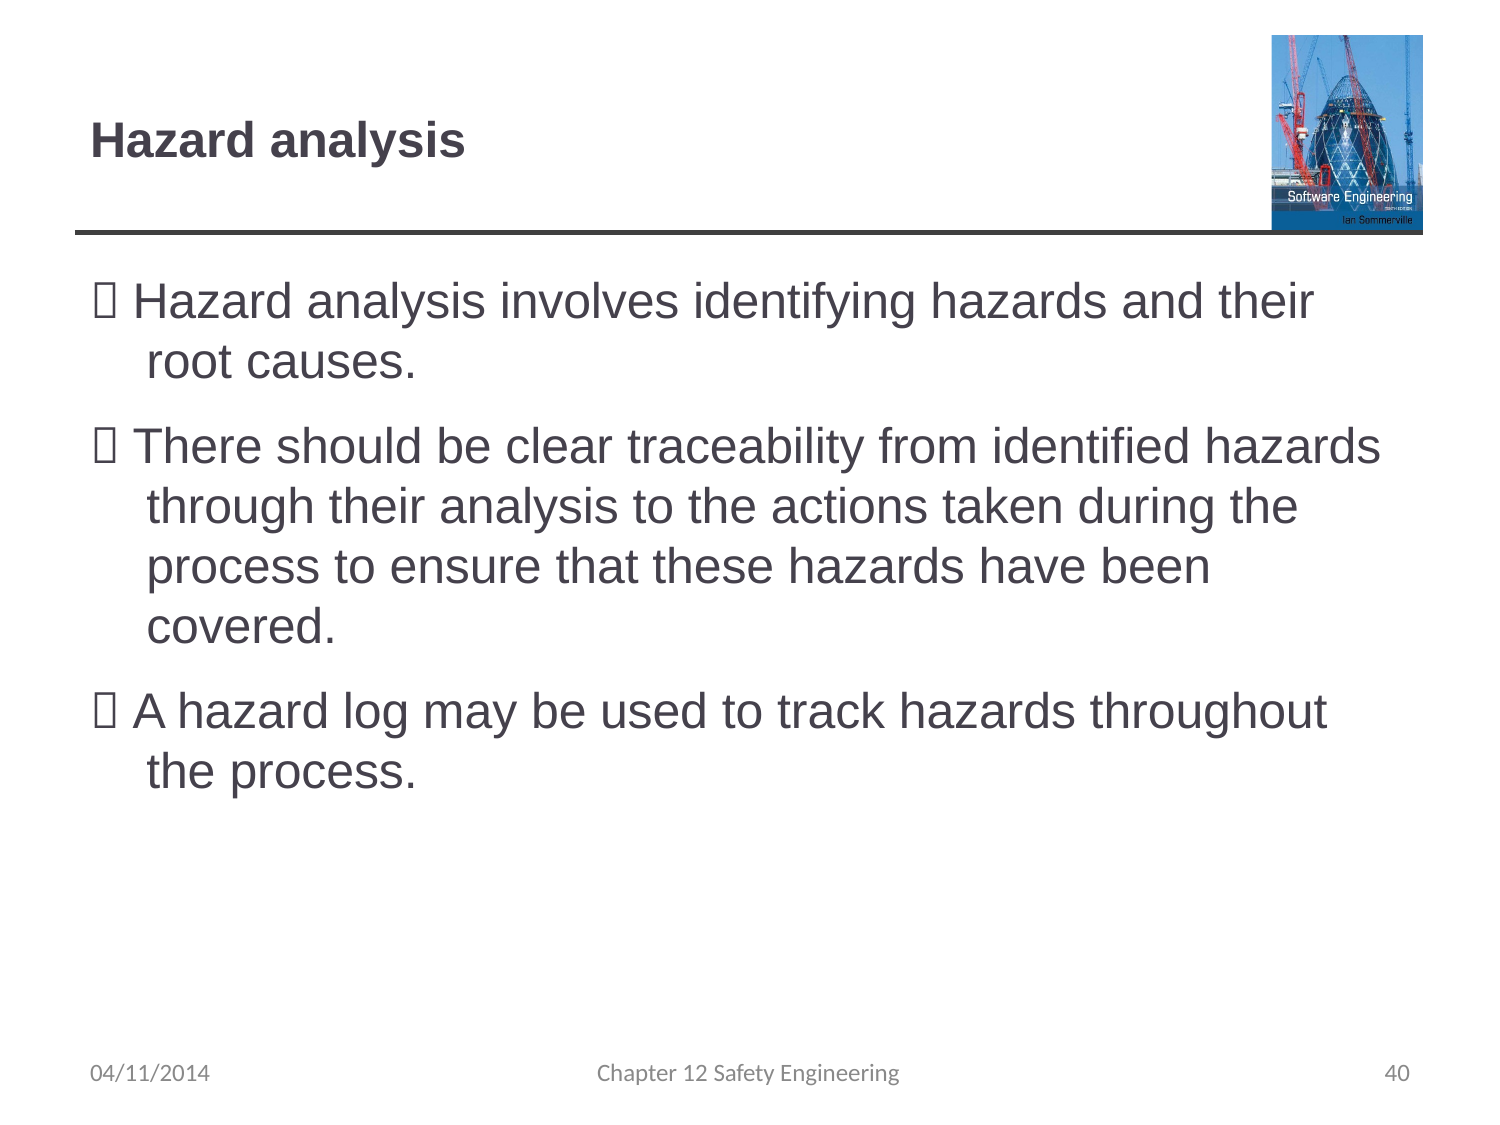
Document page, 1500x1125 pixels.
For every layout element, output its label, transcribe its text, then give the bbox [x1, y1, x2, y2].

picture [1271, 35, 1423, 230]
text_box Chapter 12 Safety Engineering [595, 1060, 905, 1087]
slide_number 40 [1380, 1060, 1414, 1125]
title Hazard analysis [87, 77, 1413, 296]
text_box 04/11/2014 [87, 1060, 213, 1087]
text_box  Hazard analysis involves identifying hazards and their root causes.  There should be clear traceability from identified hazards through their analysis to the actions taken during the process to ensure that these hazards have been covered.  A hazard log may be used to track hazards throughout the process. [87, 268, 1405, 799]
